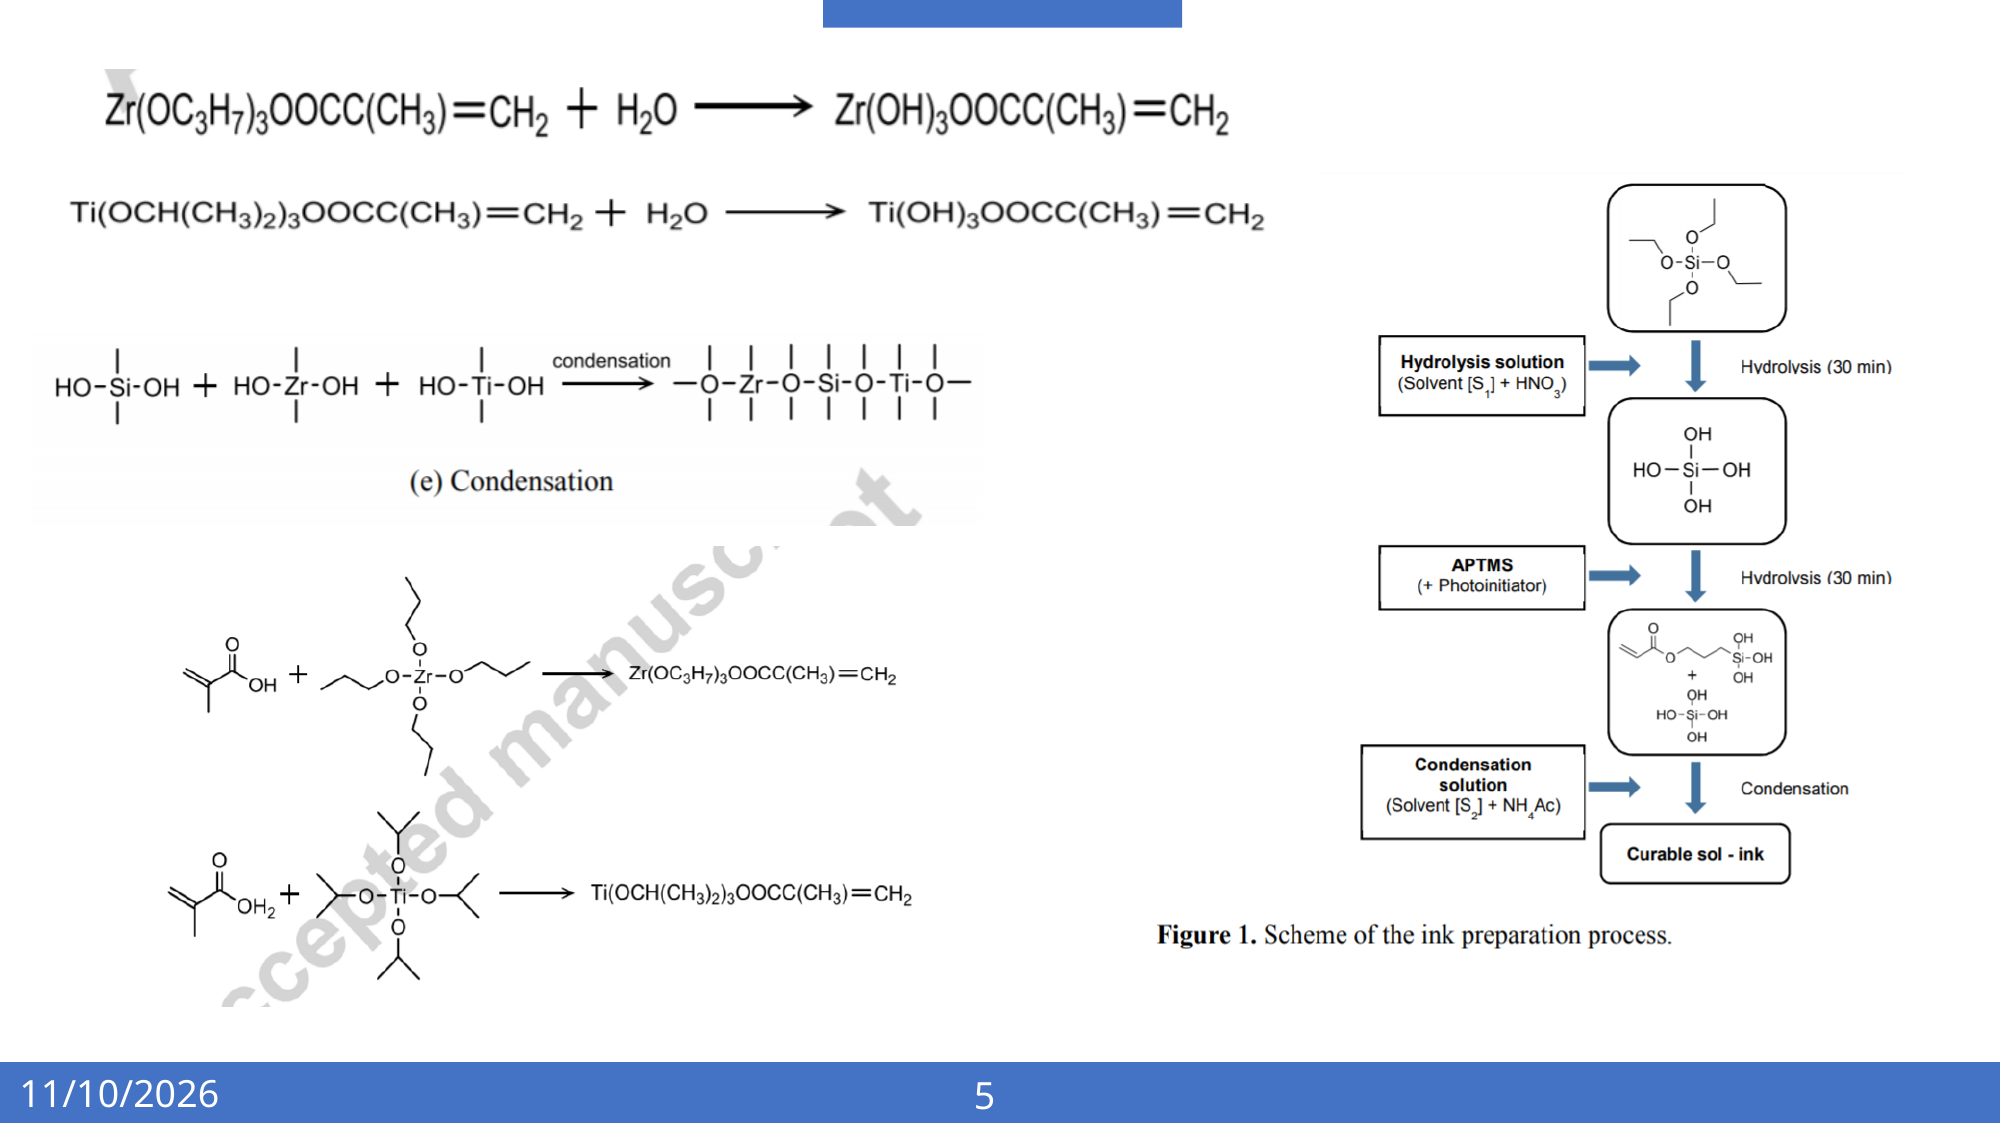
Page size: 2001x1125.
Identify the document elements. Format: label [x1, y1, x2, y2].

picture [31, 69, 1907, 1007]
